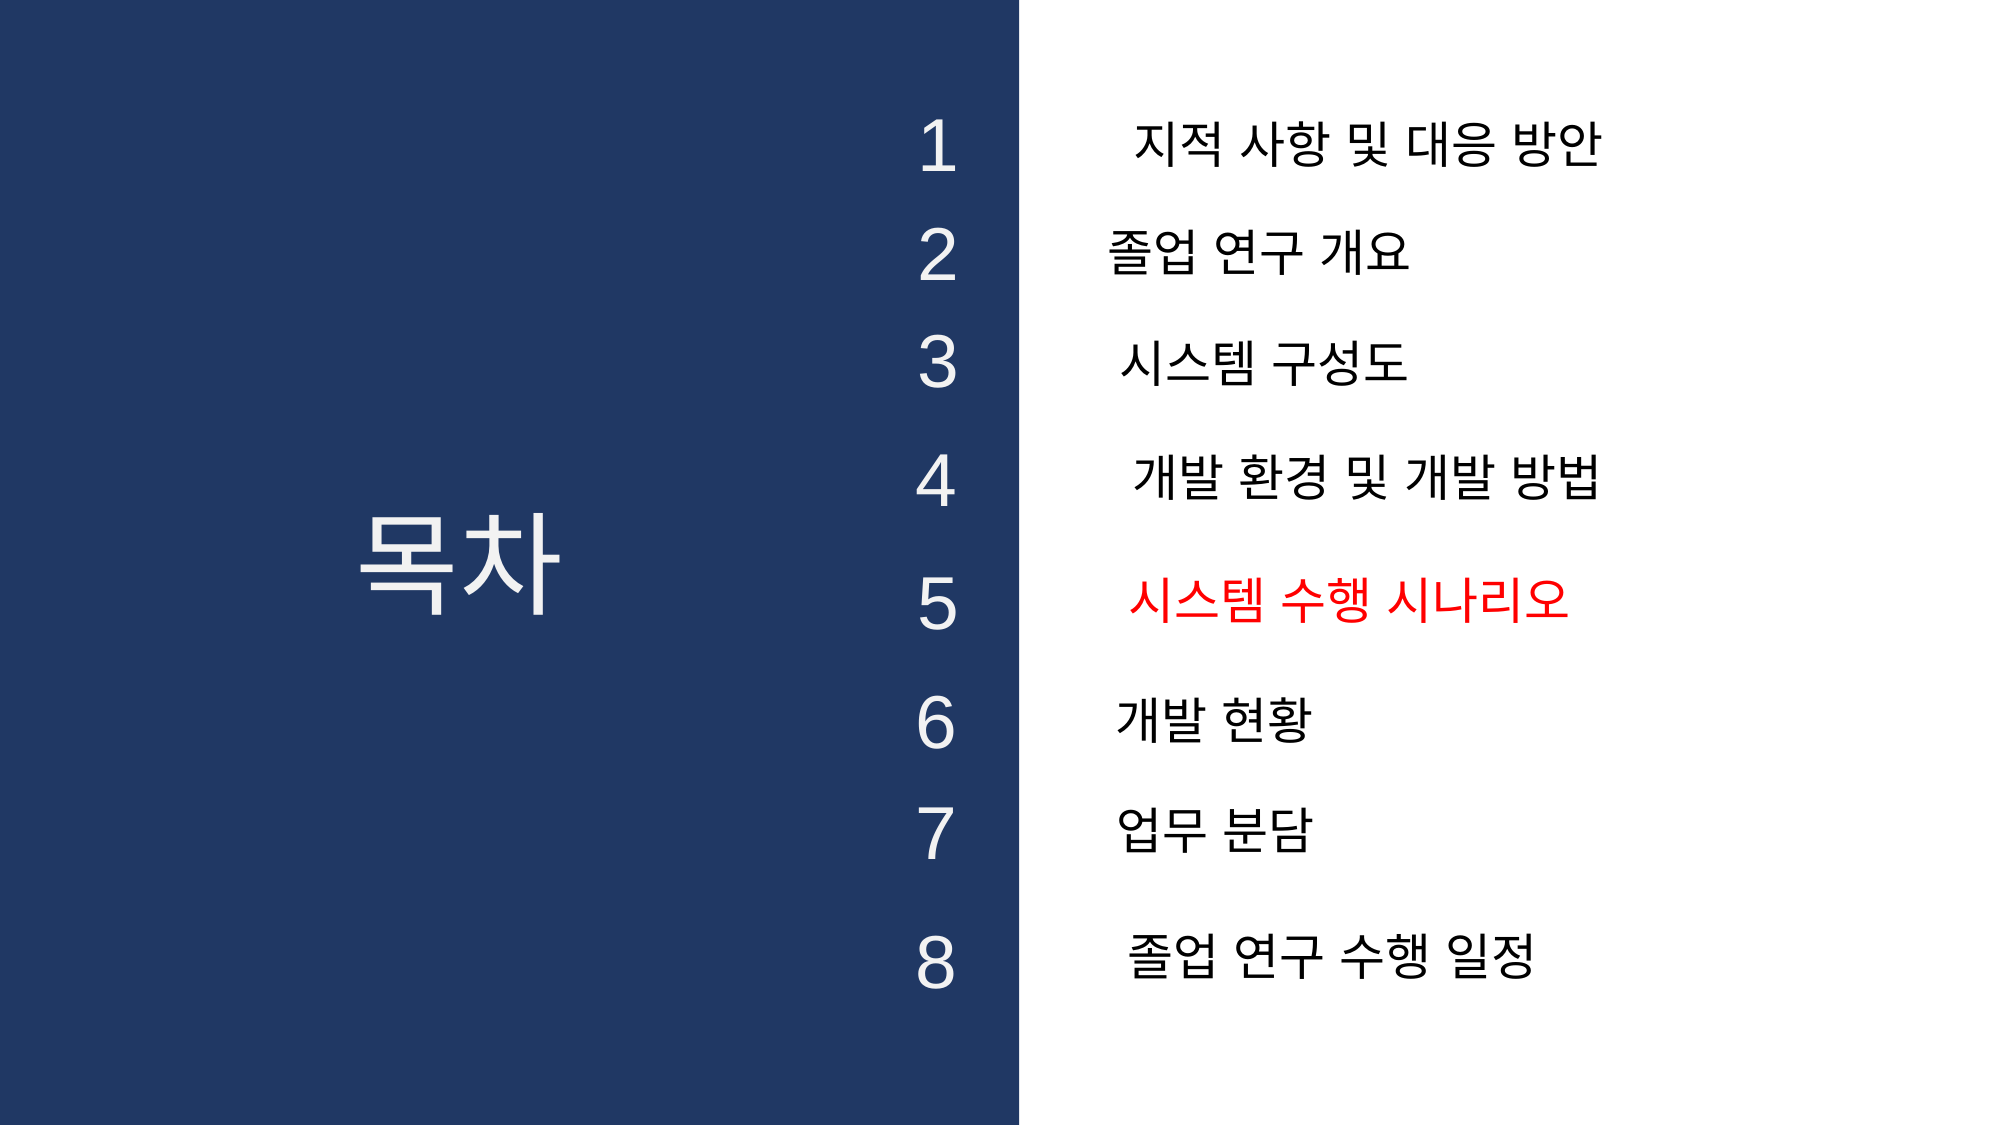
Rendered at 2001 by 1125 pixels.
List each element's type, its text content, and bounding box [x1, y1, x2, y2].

text_box 6 [900, 666, 973, 772]
text_box 8 [900, 906, 973, 1012]
text_box 1 [902, 89, 975, 195]
text_box 시스템 구성도 [1104, 325, 1425, 400]
text_box 졸업 연구 개요 [1092, 213, 1573, 289]
text_box [0, 0, 1020, 1125]
text_box 3 [902, 304, 975, 410]
text_box 목차 [340, 486, 578, 637]
text_box 시스템 수행 시나리오 [1113, 562, 1586, 638]
text_box 업무 분담 [1101, 792, 1330, 868]
text_box 개발 현황 [1100, 681, 1329, 757]
text_box 개발 환경 및 개발 방법 [1117, 439, 1618, 514]
text_box 2 [902, 198, 975, 304]
text_box 졸업 연구 수행 일정 [1113, 917, 1553, 993]
text_box 7 [900, 777, 973, 883]
text_box 5 [902, 547, 975, 652]
text_box 4 [900, 424, 973, 529]
text_box 지적 사항 및 대응 방안 [1118, 106, 1619, 181]
